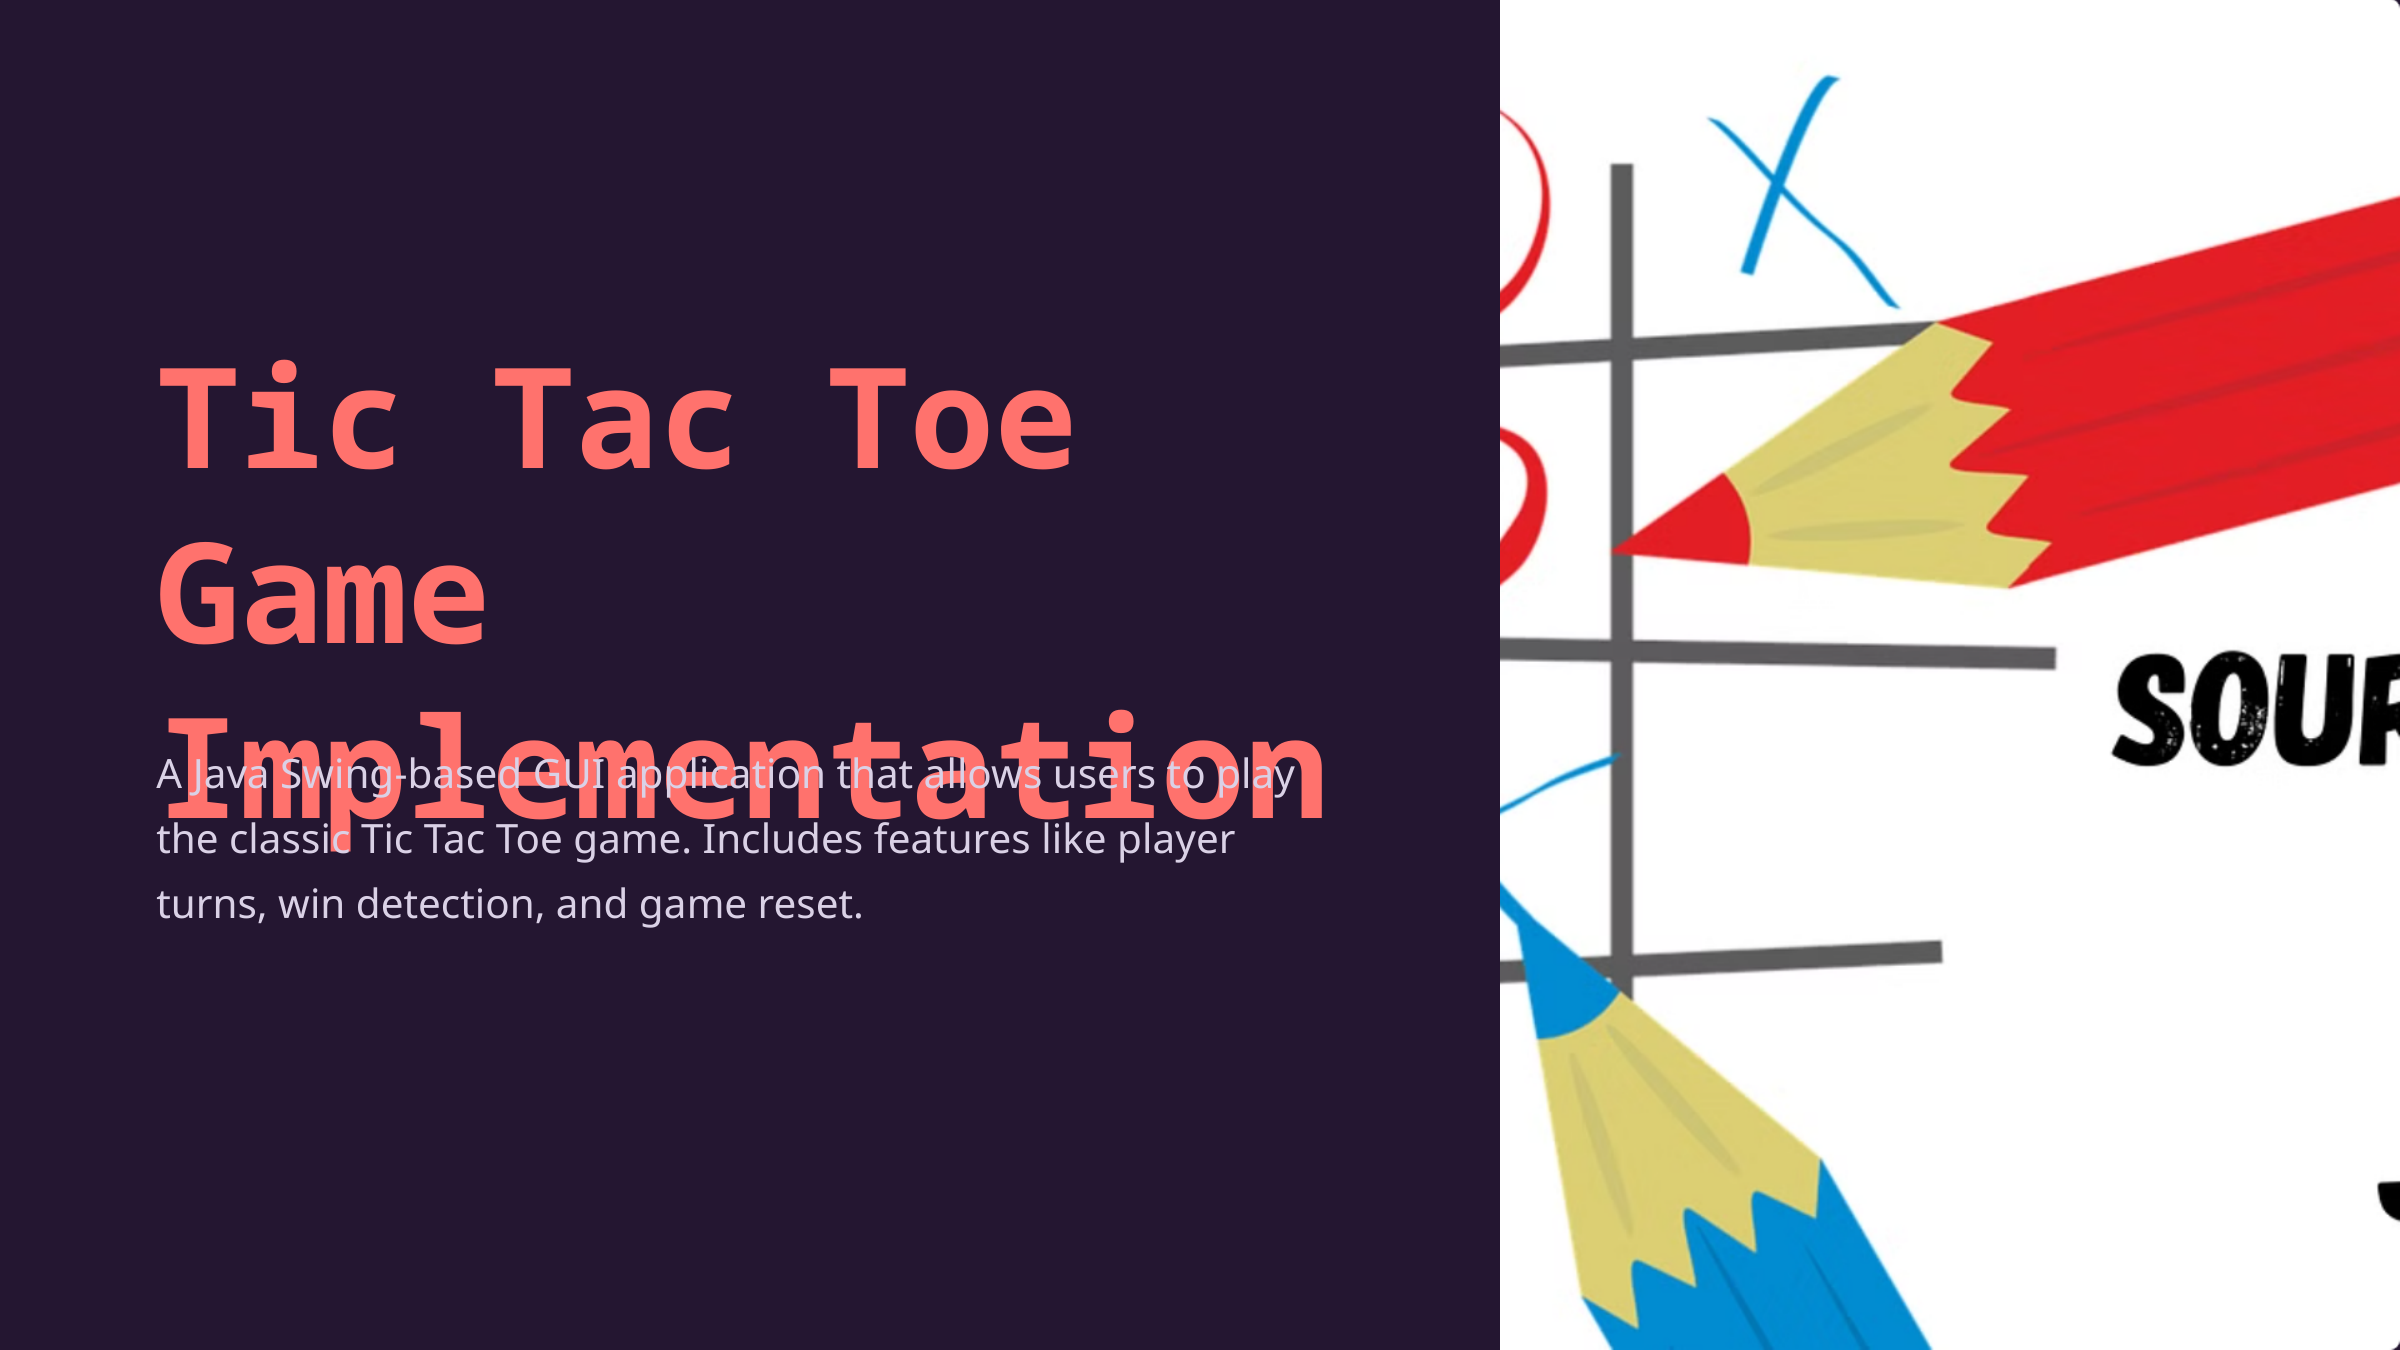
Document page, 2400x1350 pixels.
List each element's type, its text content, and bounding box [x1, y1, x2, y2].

text_box Tic Tac Toe Game Implementation [141, 314, 1359, 664]
picture [1739, 1299, 1745, 1308]
picture [1499, 0, 2400, 1350]
text_box [0, 0, 1499, 1350]
text_box A Java Swing-based GUI application that allows users to play the classic Tic Tac Toe game. Includes features like player turns, win detection, and game reset. [141, 724, 1359, 919]
picture [1727, 1276, 1737, 1294]
